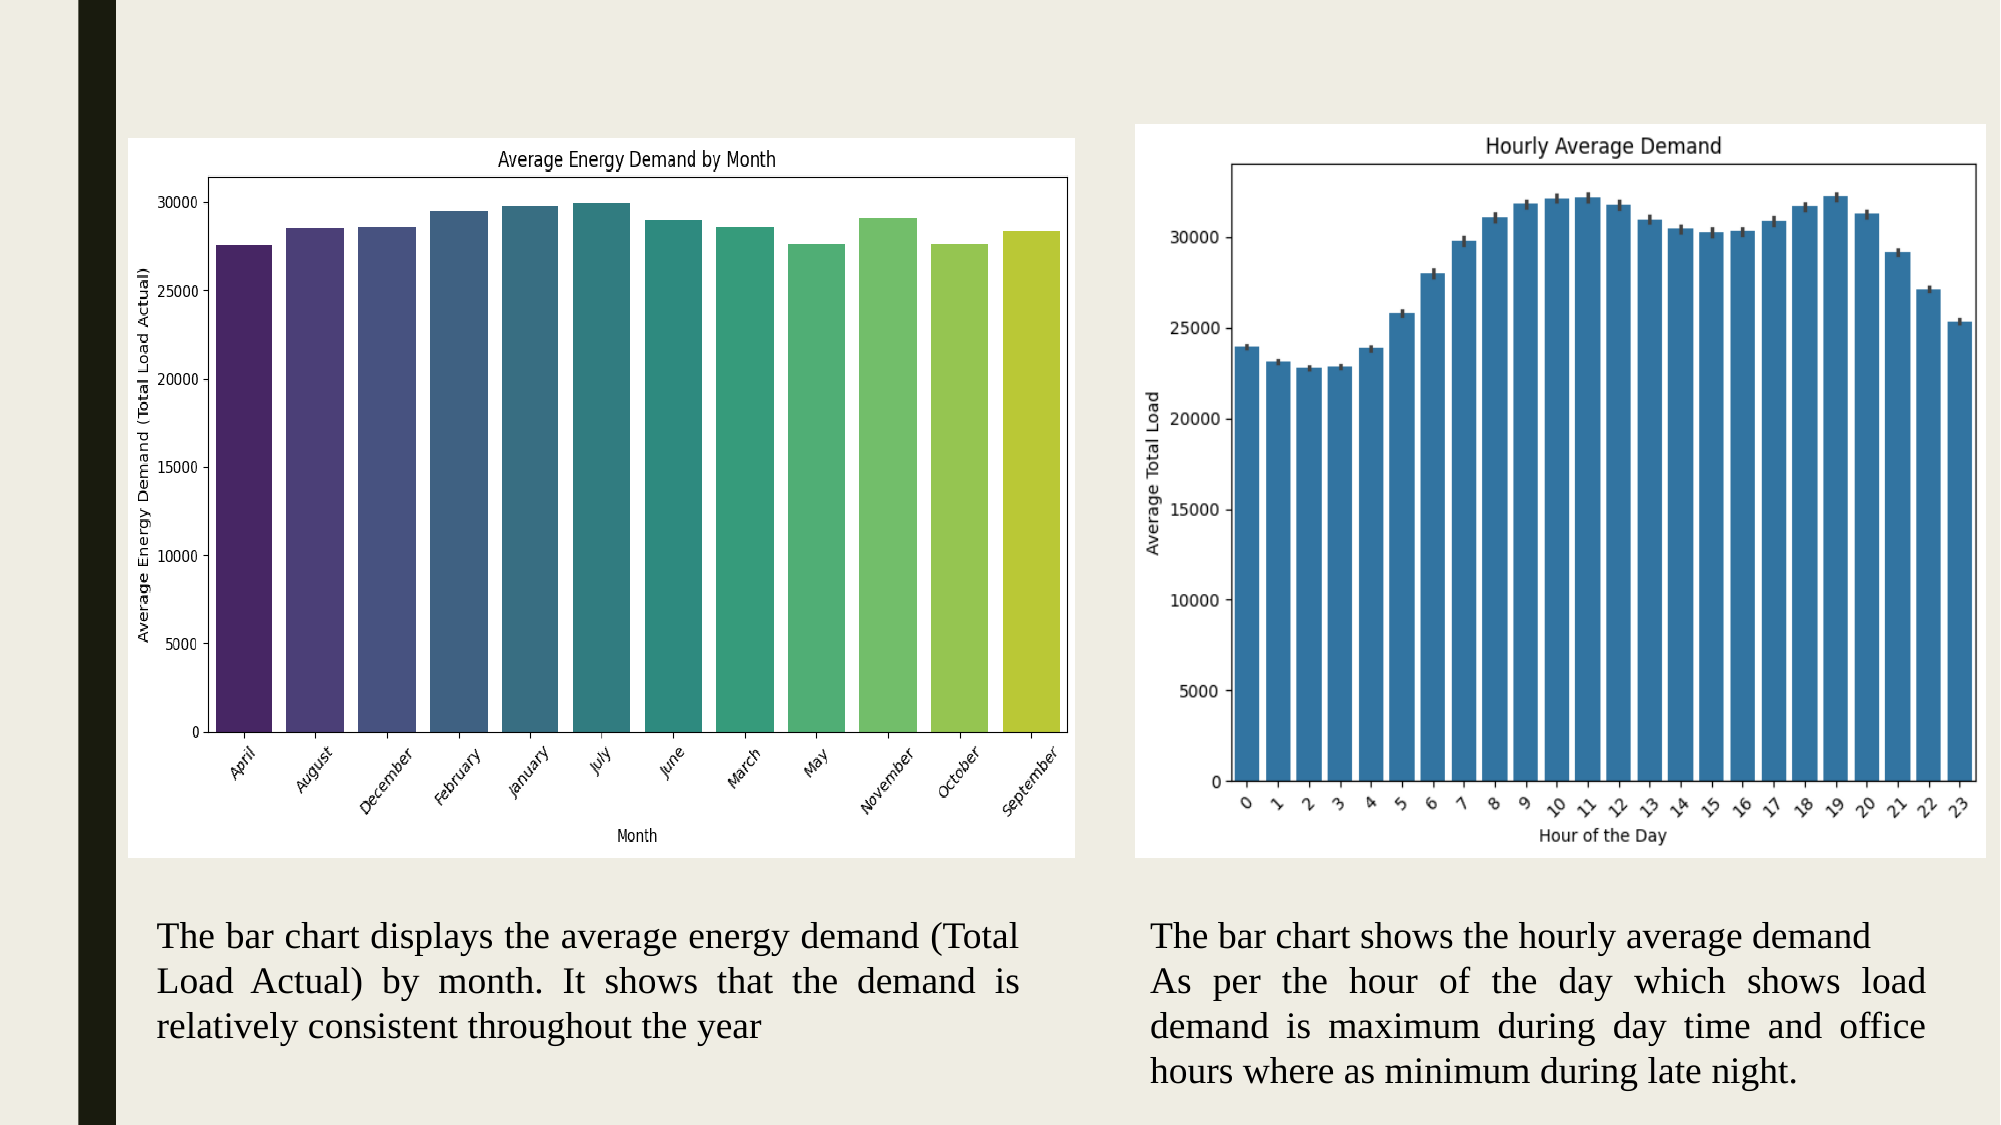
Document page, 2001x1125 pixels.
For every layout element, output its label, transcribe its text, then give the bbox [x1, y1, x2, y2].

picture [128, 138, 1075, 859]
text_box The bar chart shows the hourly average demand As per the hour of the day which shows load demand is maximum during day time and office hours where as minimum during late night. [1135, 903, 1942, 1098]
picture [1135, 124, 1986, 859]
text_box The bar chart displays the average energy demand (Total Load Actual) by month. It shows that the demand is relatively consistent throughout the year [141, 903, 1036, 1053]
